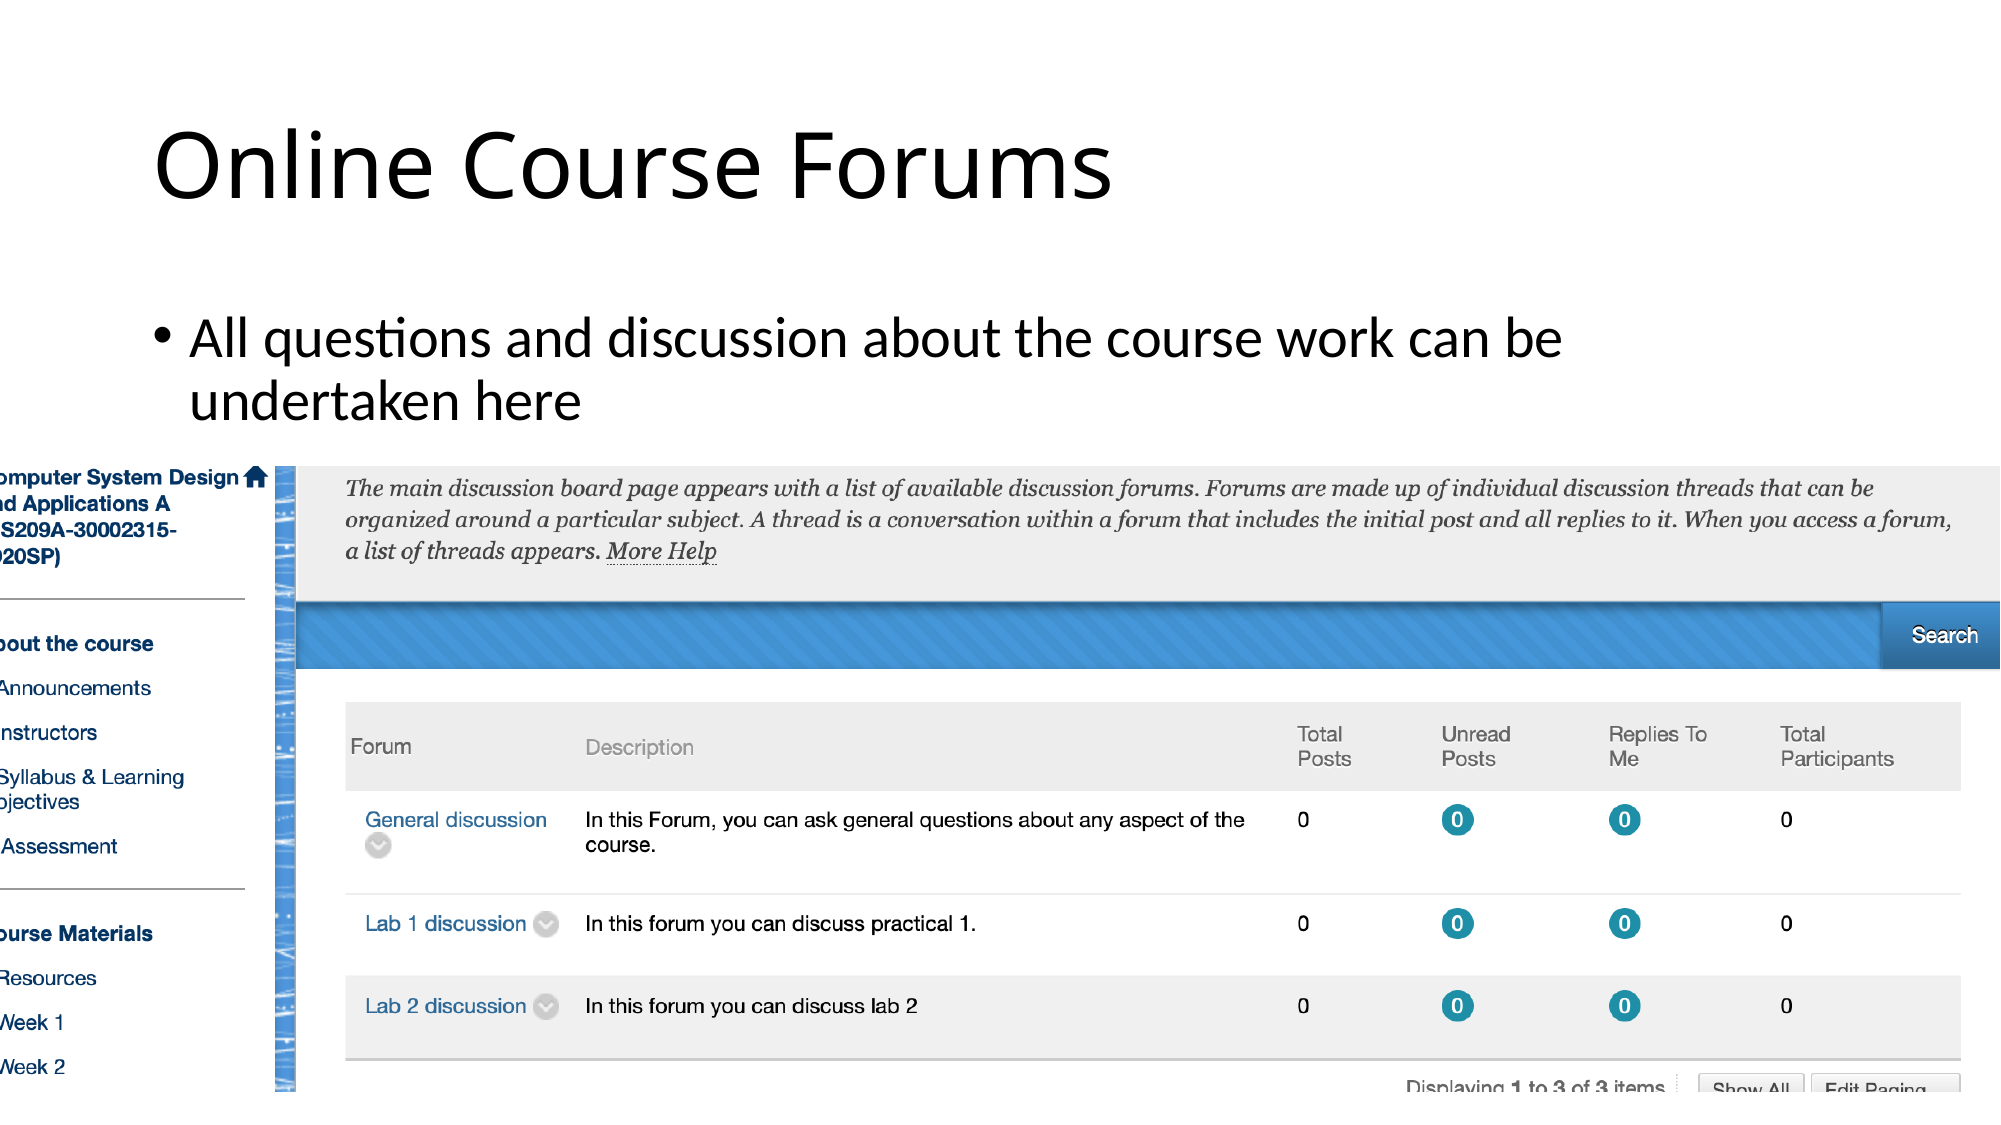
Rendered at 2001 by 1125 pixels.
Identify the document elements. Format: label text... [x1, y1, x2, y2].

title Online Course Forums [137, 59, 1863, 278]
list All questions and discussion about the course work can be undertaken here [137, 299, 1863, 466]
picture [0, 466, 2000, 1092]
